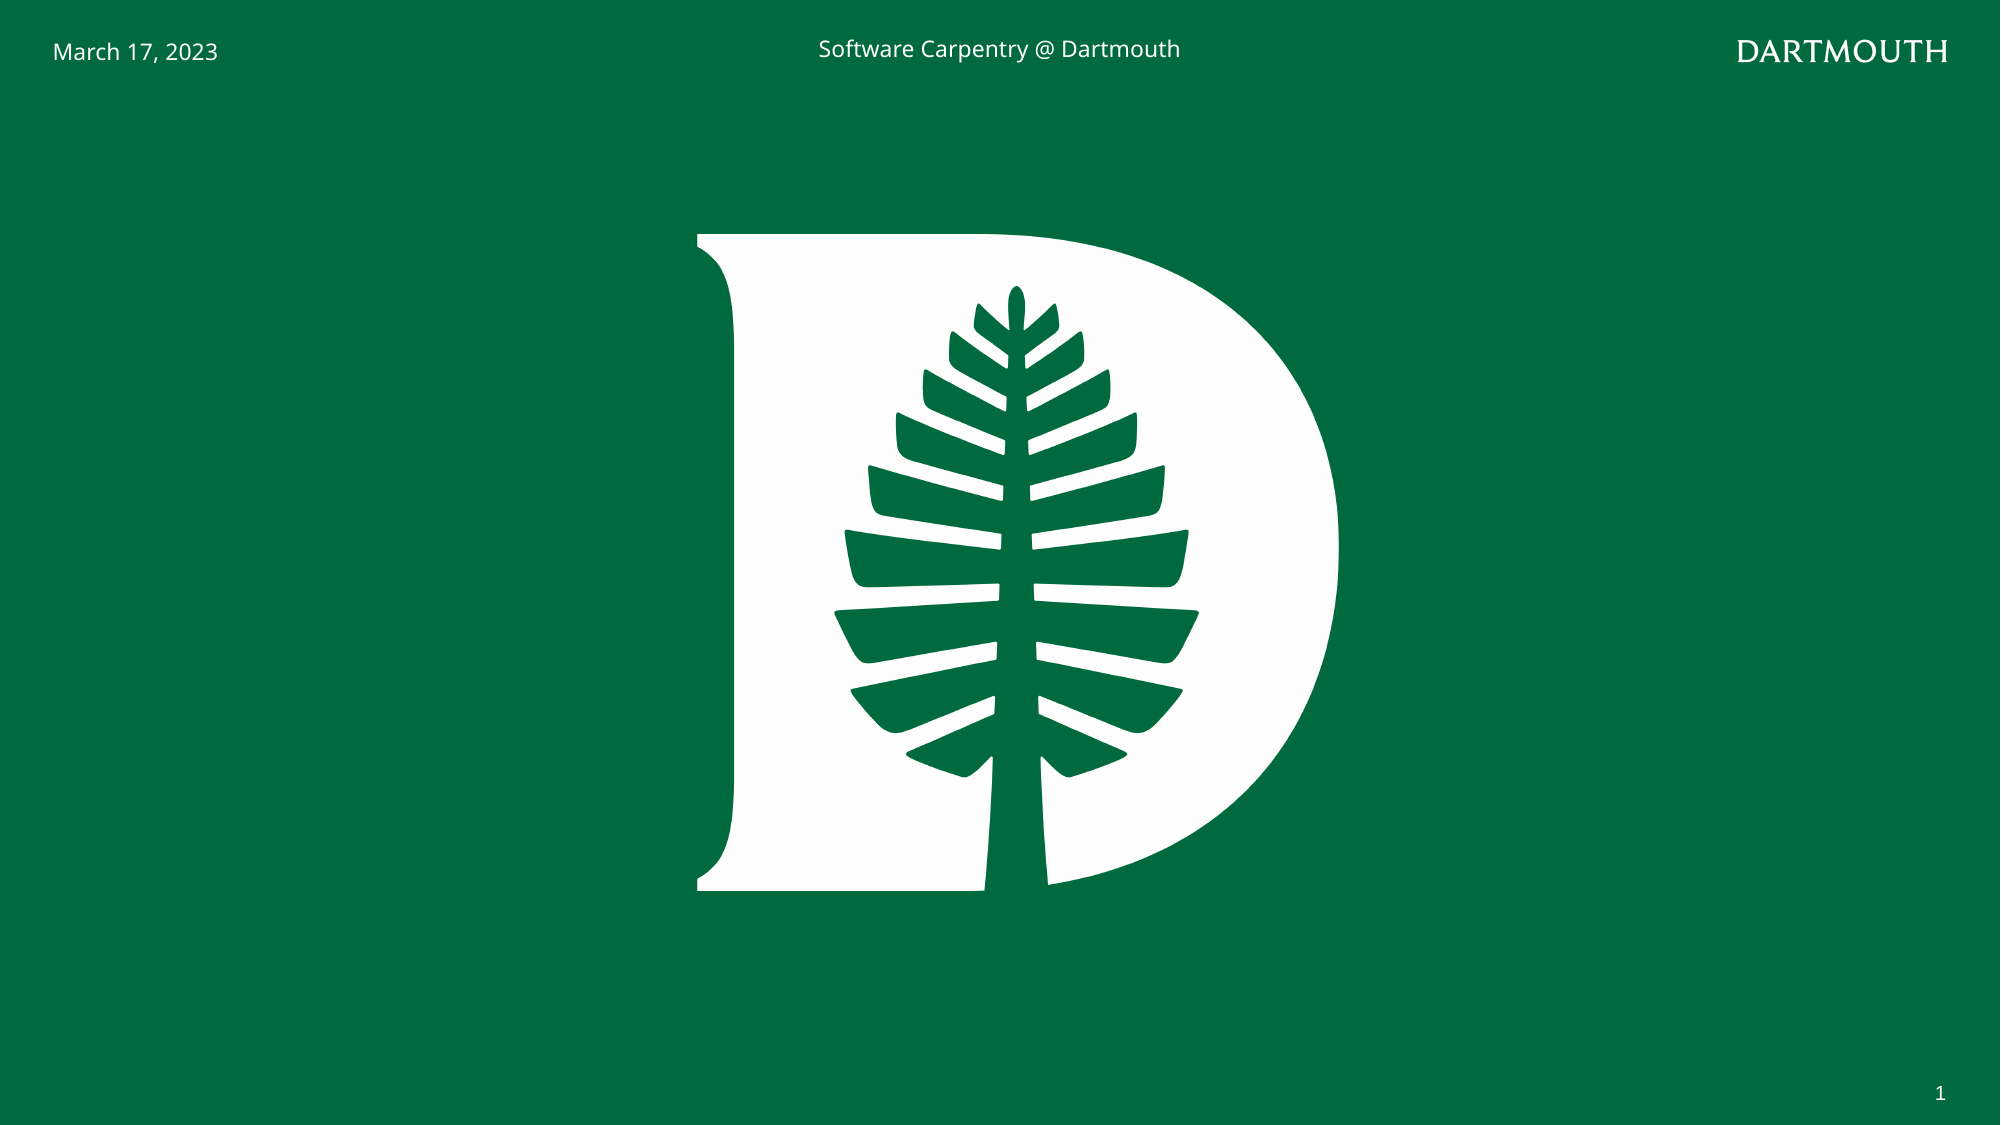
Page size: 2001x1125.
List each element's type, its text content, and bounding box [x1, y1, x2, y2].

footer Software Carpentry @ Dartmouth [390, 30, 1610, 66]
list March 17, 2023 [52, 30, 390, 66]
picture [1737, 39, 1947, 63]
picture [697, 234, 1339, 891]
slide_number 1 [1860, 1074, 1947, 1111]
